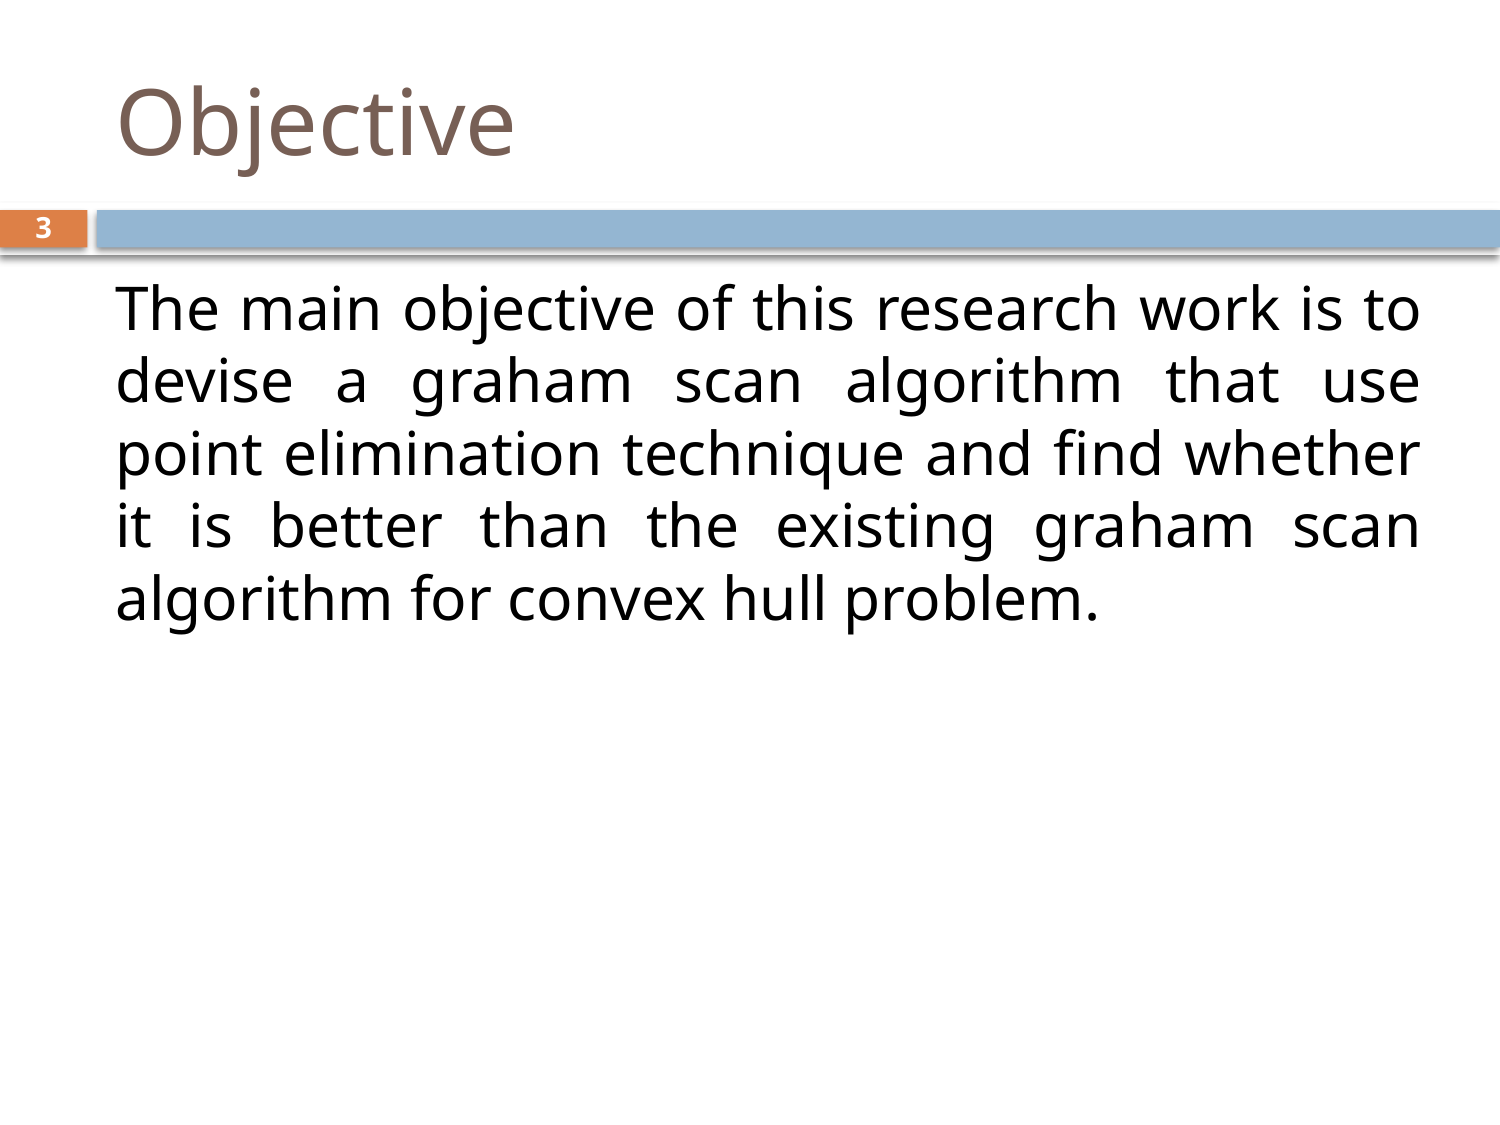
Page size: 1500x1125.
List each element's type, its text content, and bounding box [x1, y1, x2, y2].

title Objective [100, 37, 1438, 200]
slide_number 3 [0, 208, 88, 249]
list The main objective of this research work is to devise a graham scan algorithm that use point elimination technique and find whether it is better than the existing graham scan algorithm for convex hull problem. [100, 262, 1438, 1000]
